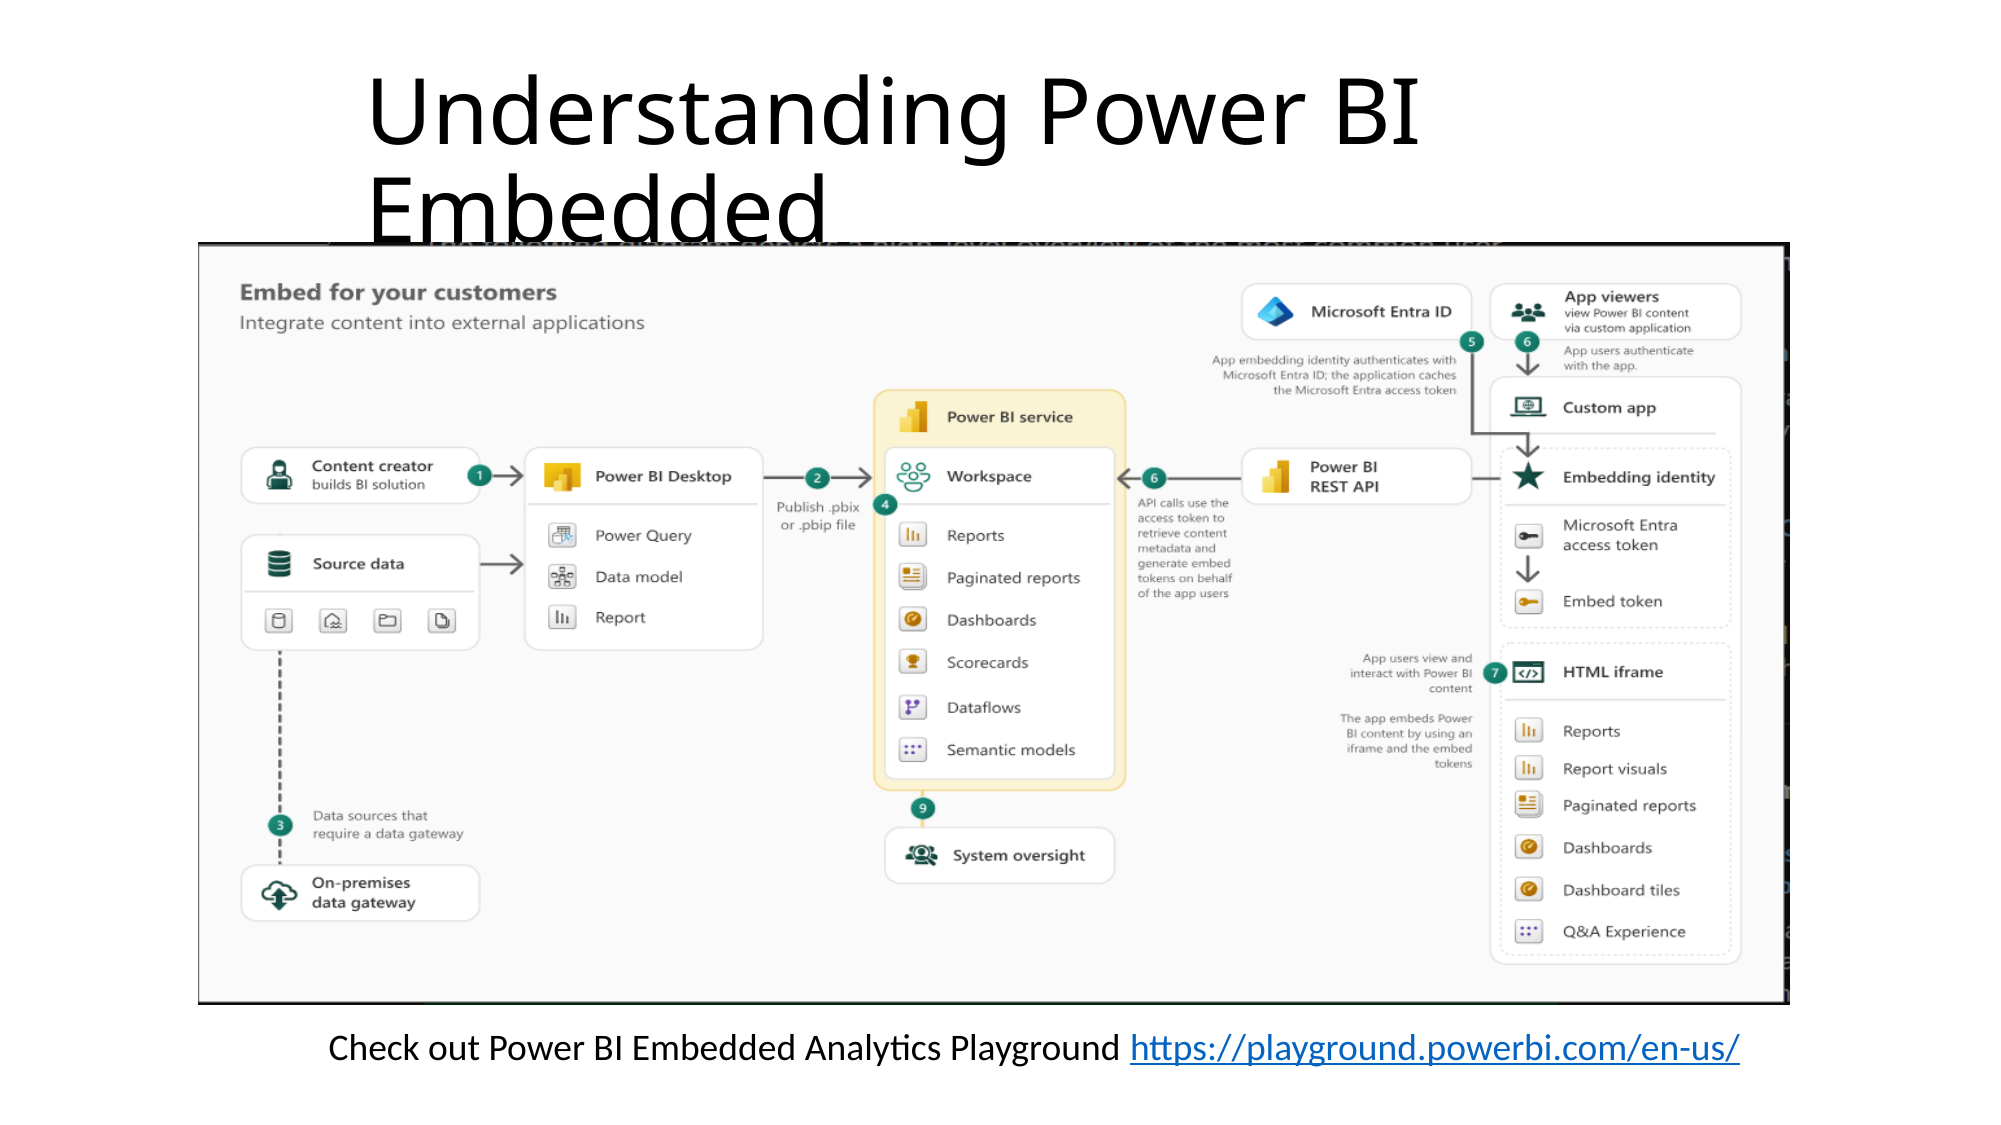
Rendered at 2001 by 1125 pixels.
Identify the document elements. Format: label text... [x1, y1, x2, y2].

picture [198, 242, 1790, 1005]
text_box Check out Power BI Embedded Analytics Playground https://playground.powerbi.com/en-us/ [279, 1015, 2000, 1076]
title Understanding Power BI Embedded [350, 55, 1793, 273]
